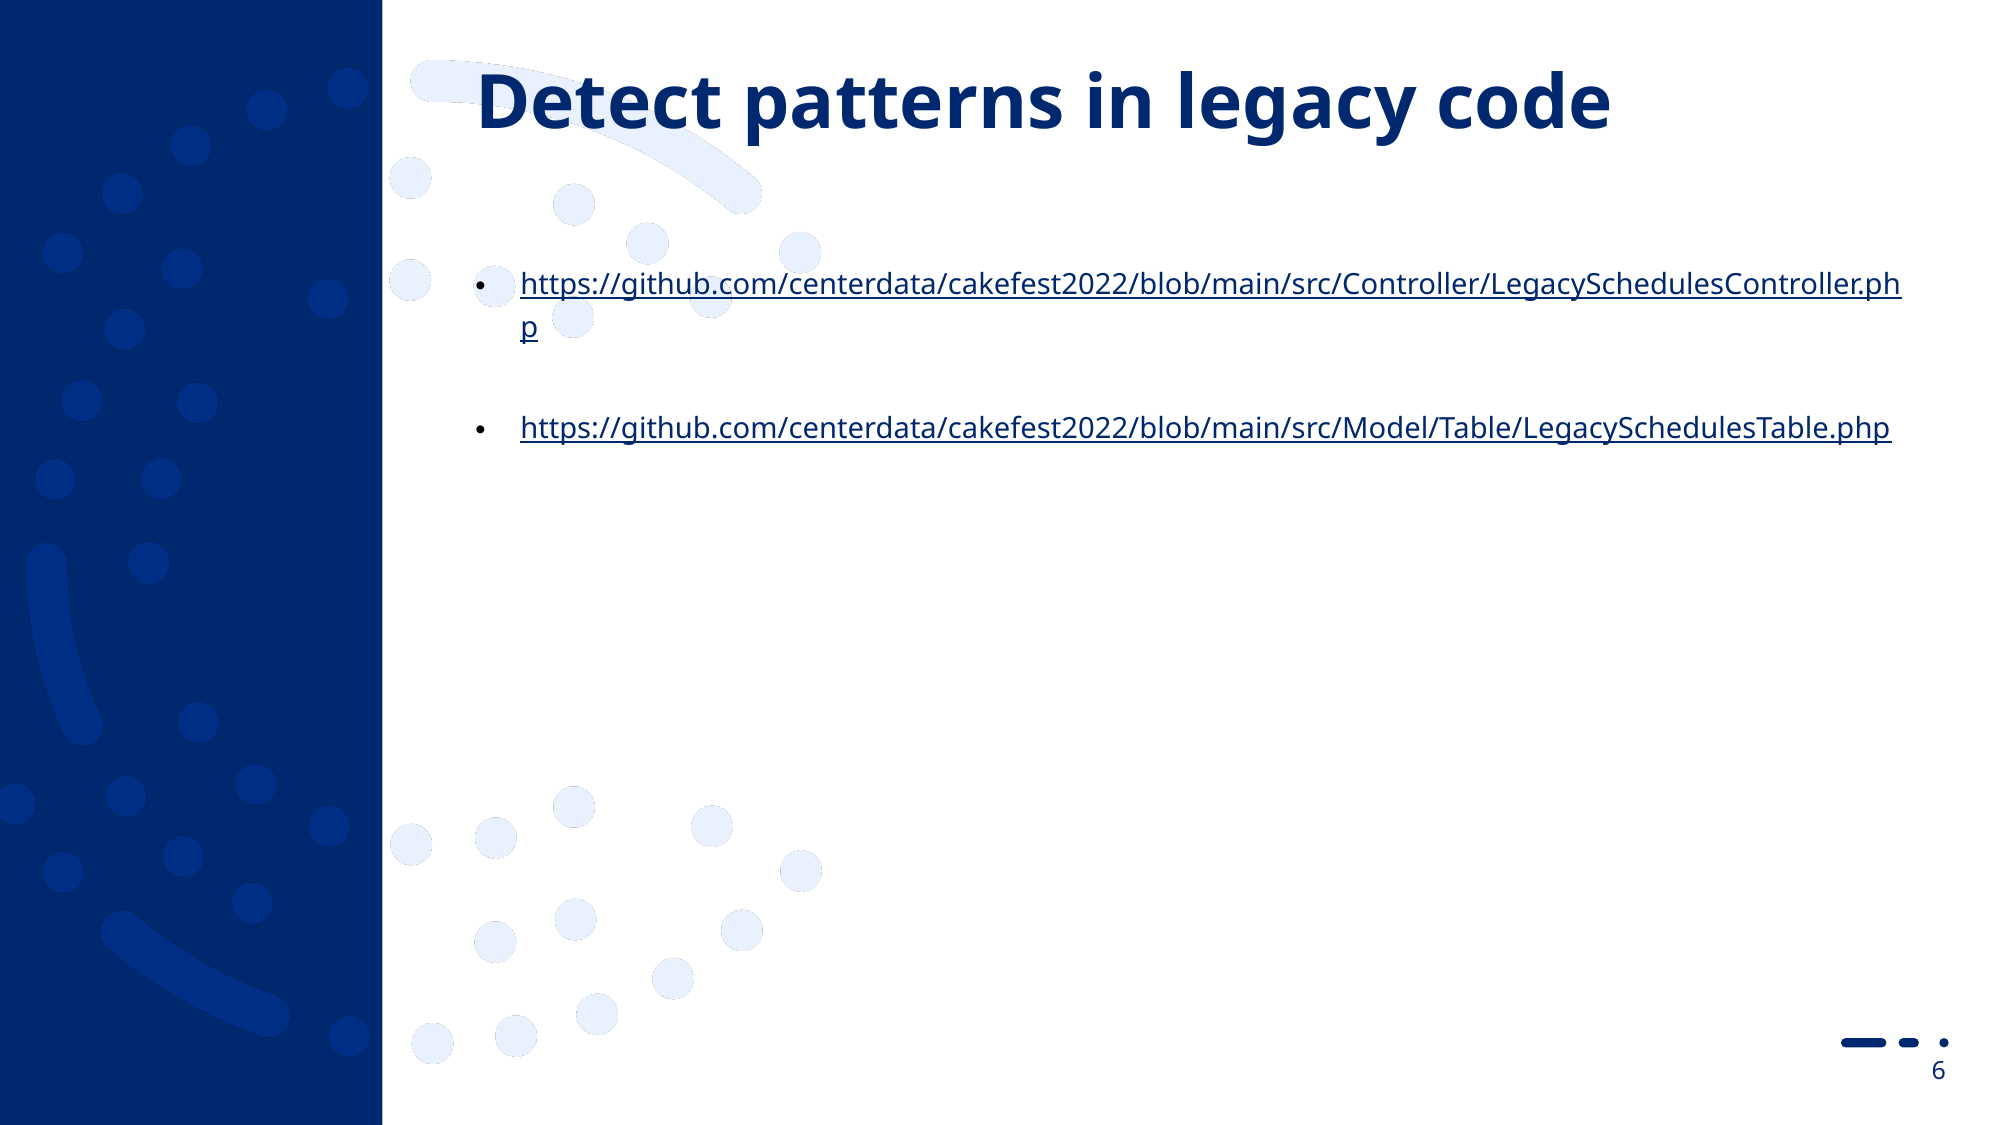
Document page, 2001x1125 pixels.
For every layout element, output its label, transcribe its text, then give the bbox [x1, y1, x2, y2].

list https://github.com/centerdata/cakefest2022/blob/main/src/Controller/LegacySchedulesController.php https://github.com/centerdata/cakefest2022/blob/main/src/Model/Table/LegacySchedulesTable.php [475, 251, 1907, 953]
title Detect patterns in legacy code [475, 45, 1907, 145]
picture [0, 60, 822, 1064]
slide_number 6 [1886, 1058, 1946, 1089]
